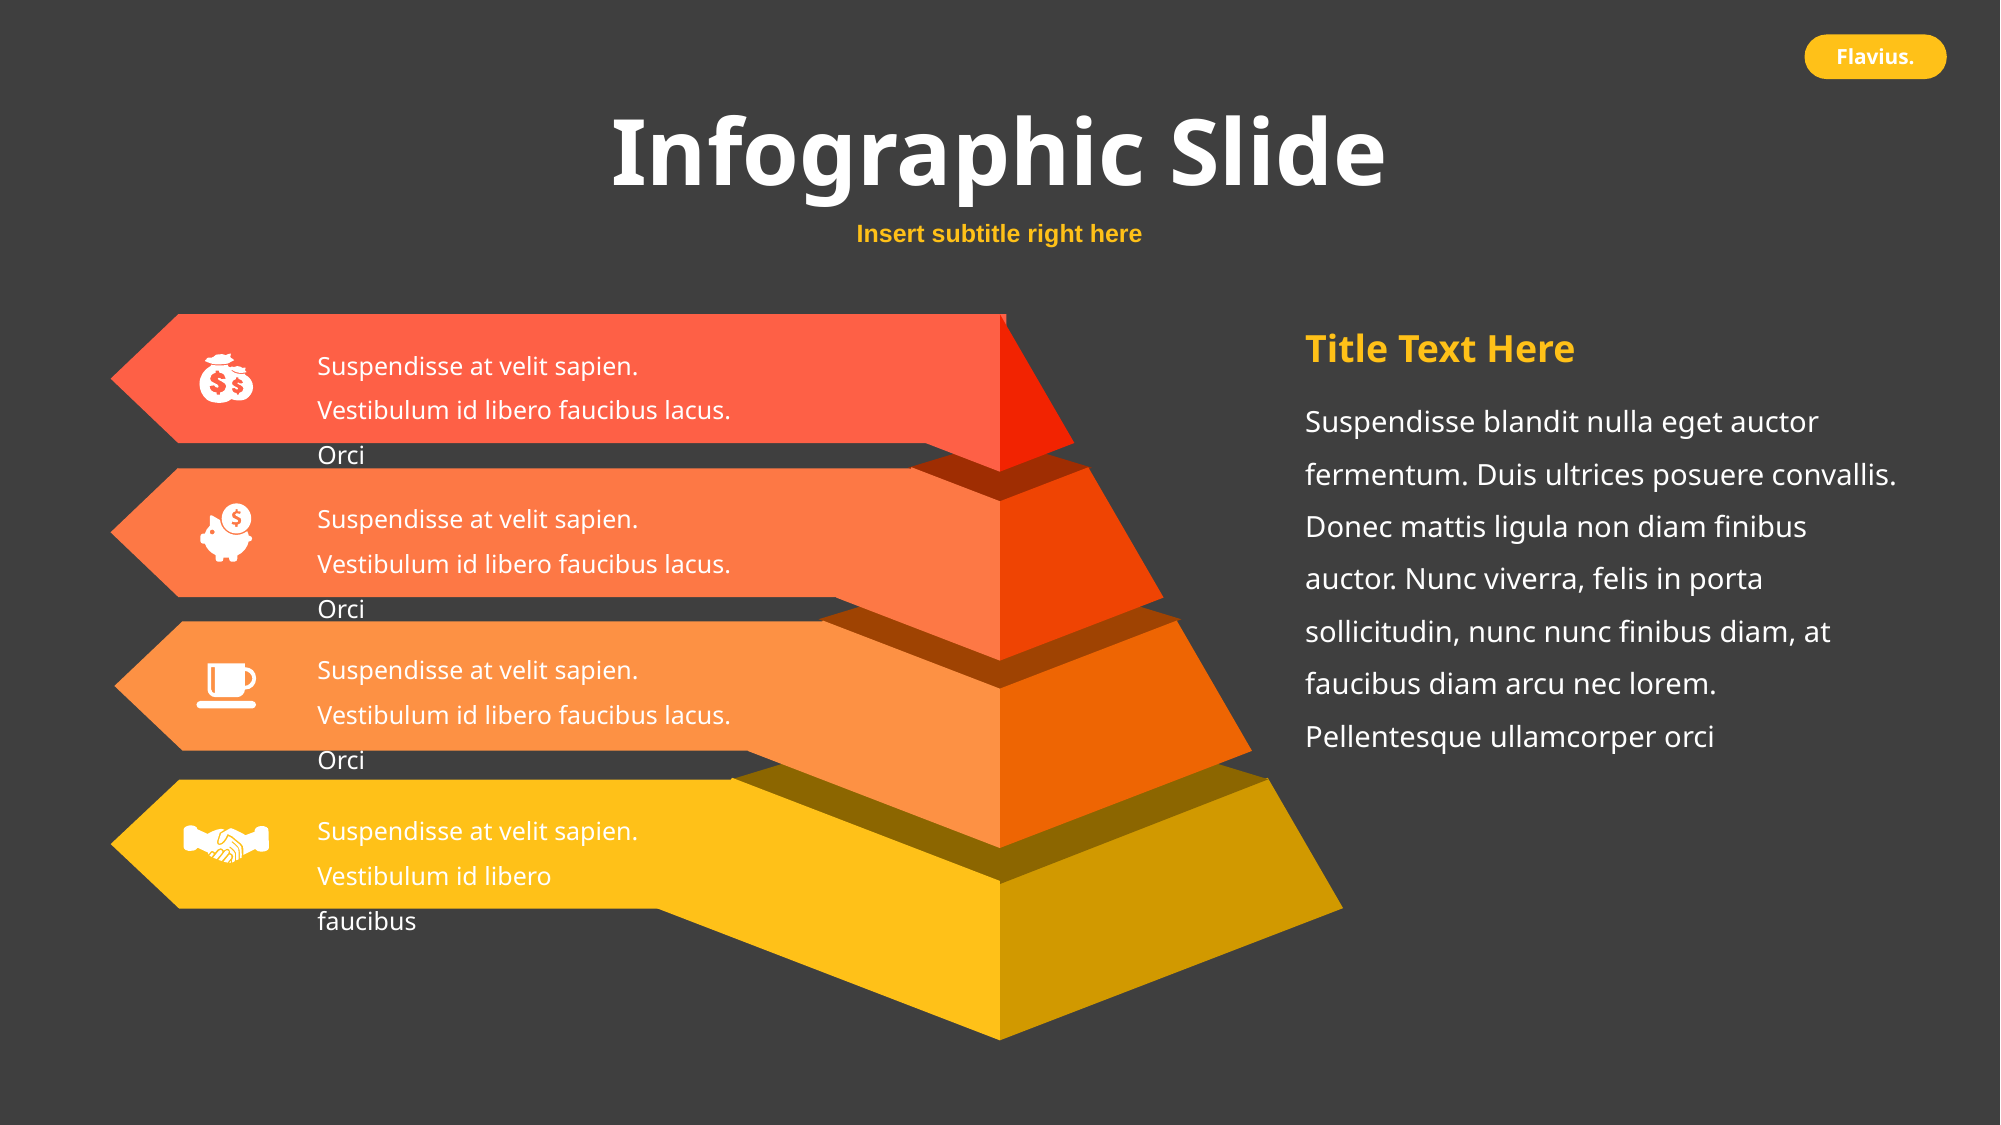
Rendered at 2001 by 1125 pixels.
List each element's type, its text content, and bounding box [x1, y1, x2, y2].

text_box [196, 663, 257, 709]
text_box Title Text Here [1290, 317, 1655, 378]
text_box [110, 467, 836, 598]
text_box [925, 314, 1075, 472]
text_box [114, 621, 747, 751]
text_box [200, 503, 253, 562]
text_box Suspendisse at velit sapien. Vestibulum id libero faucibus lacus. Orci [302, 327, 788, 477]
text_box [747, 563, 1253, 849]
title Infographic Slide [437, 78, 1563, 203]
text_box [110, 779, 656, 909]
text_box Suspendisse at velit sapien. Vestibulum id libero faucibus lacus. Orci [302, 481, 788, 631]
text_box [110, 314, 925, 444]
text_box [836, 439, 1164, 661]
text_box Suspendisse at velit sapien. Vestibulum id libero faucibus lacus. Orci [302, 632, 747, 782]
text_box Suspendisse at velit sapien. Vestibulum id libero faucibus [302, 793, 656, 943]
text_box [199, 353, 254, 405]
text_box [183, 825, 269, 864]
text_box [656, 697, 1344, 1041]
subtitle Insert subtitle right here [437, 203, 1563, 261]
text_box Suspendisse blandit nulla eget auctor fermentum. Duis ultrices posuere convallis. Donec mattis ligula non diam finibus auctor. Nunc viverra, felis in porta sollicitudin, nunc nunc finibus diam, at faucibus diam arcu nec lorem. Pellentesque ullamcorper orci [1290, 378, 1913, 761]
